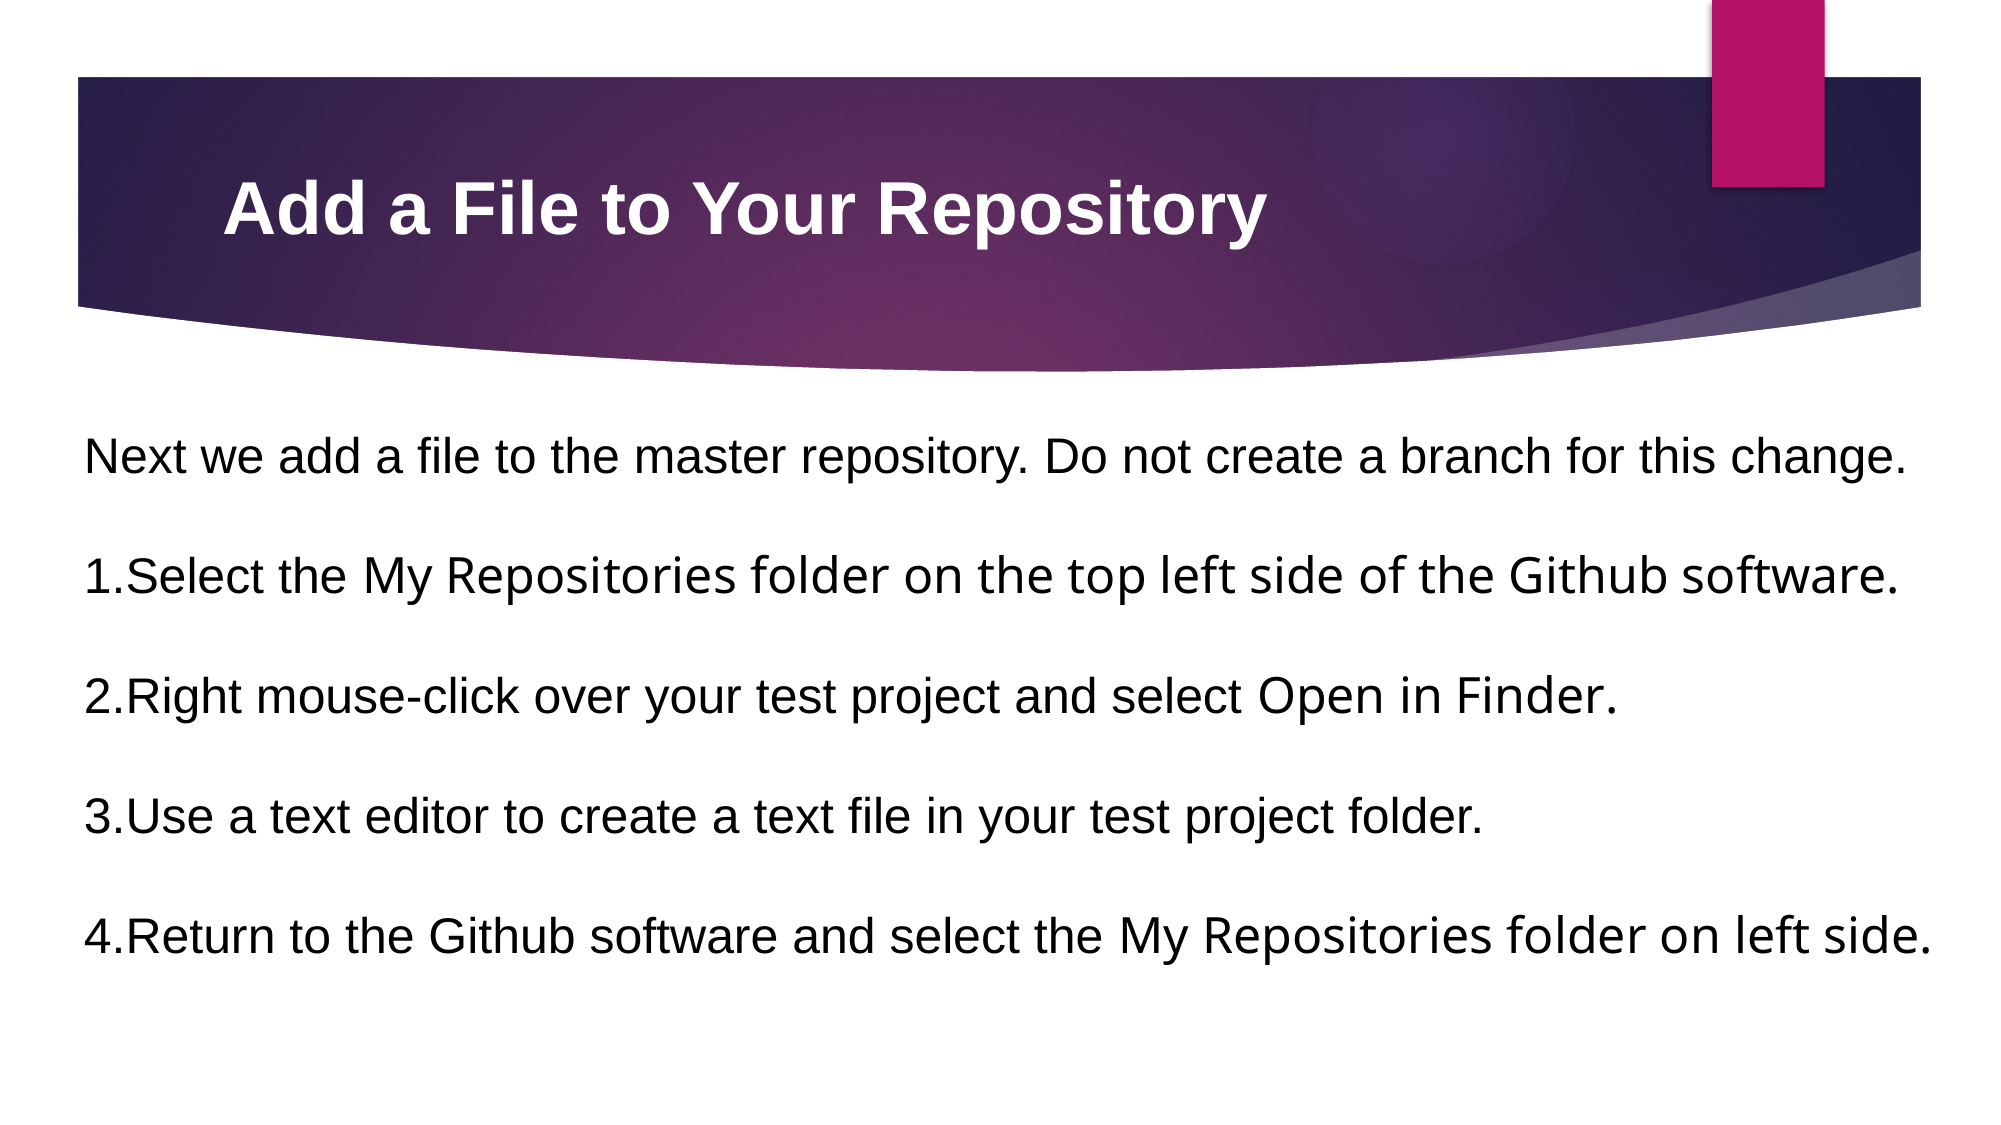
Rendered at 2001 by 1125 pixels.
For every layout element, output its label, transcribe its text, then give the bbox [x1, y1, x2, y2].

list Next we add a file to the master repository. Do not create a branch for this change. Select the My Repositories folder on the top left side of the Github software. Right mouse-click over your test project and select Open in Finder. Use a text editor to create a text file in your test project folder. Return to the Github software and select the My Repositories folder on left side. [69, 389, 2000, 1043]
title Add a File to Your Repository [207, 191, 1645, 308]
